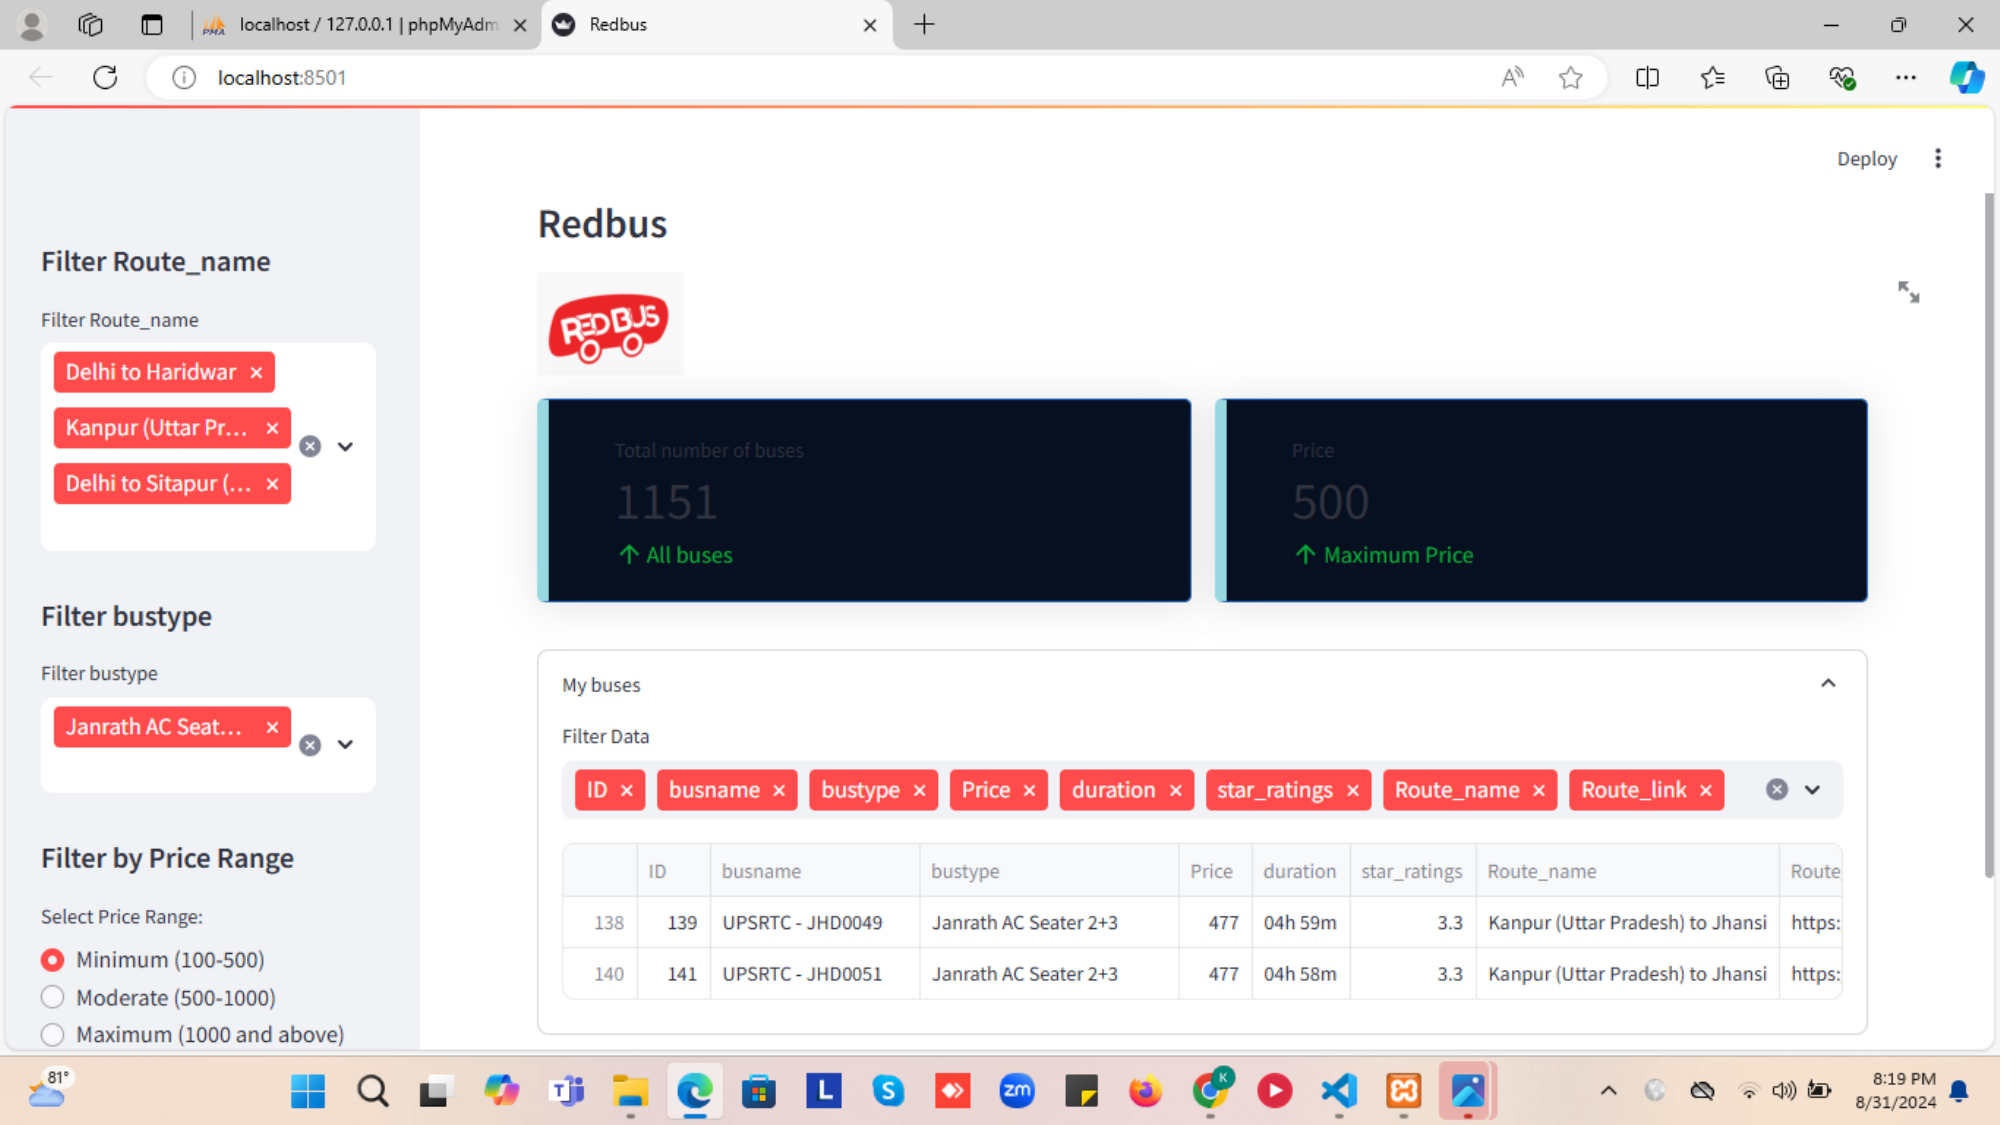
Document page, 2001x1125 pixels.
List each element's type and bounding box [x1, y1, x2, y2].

list [0, 0, 2000, 1125]
